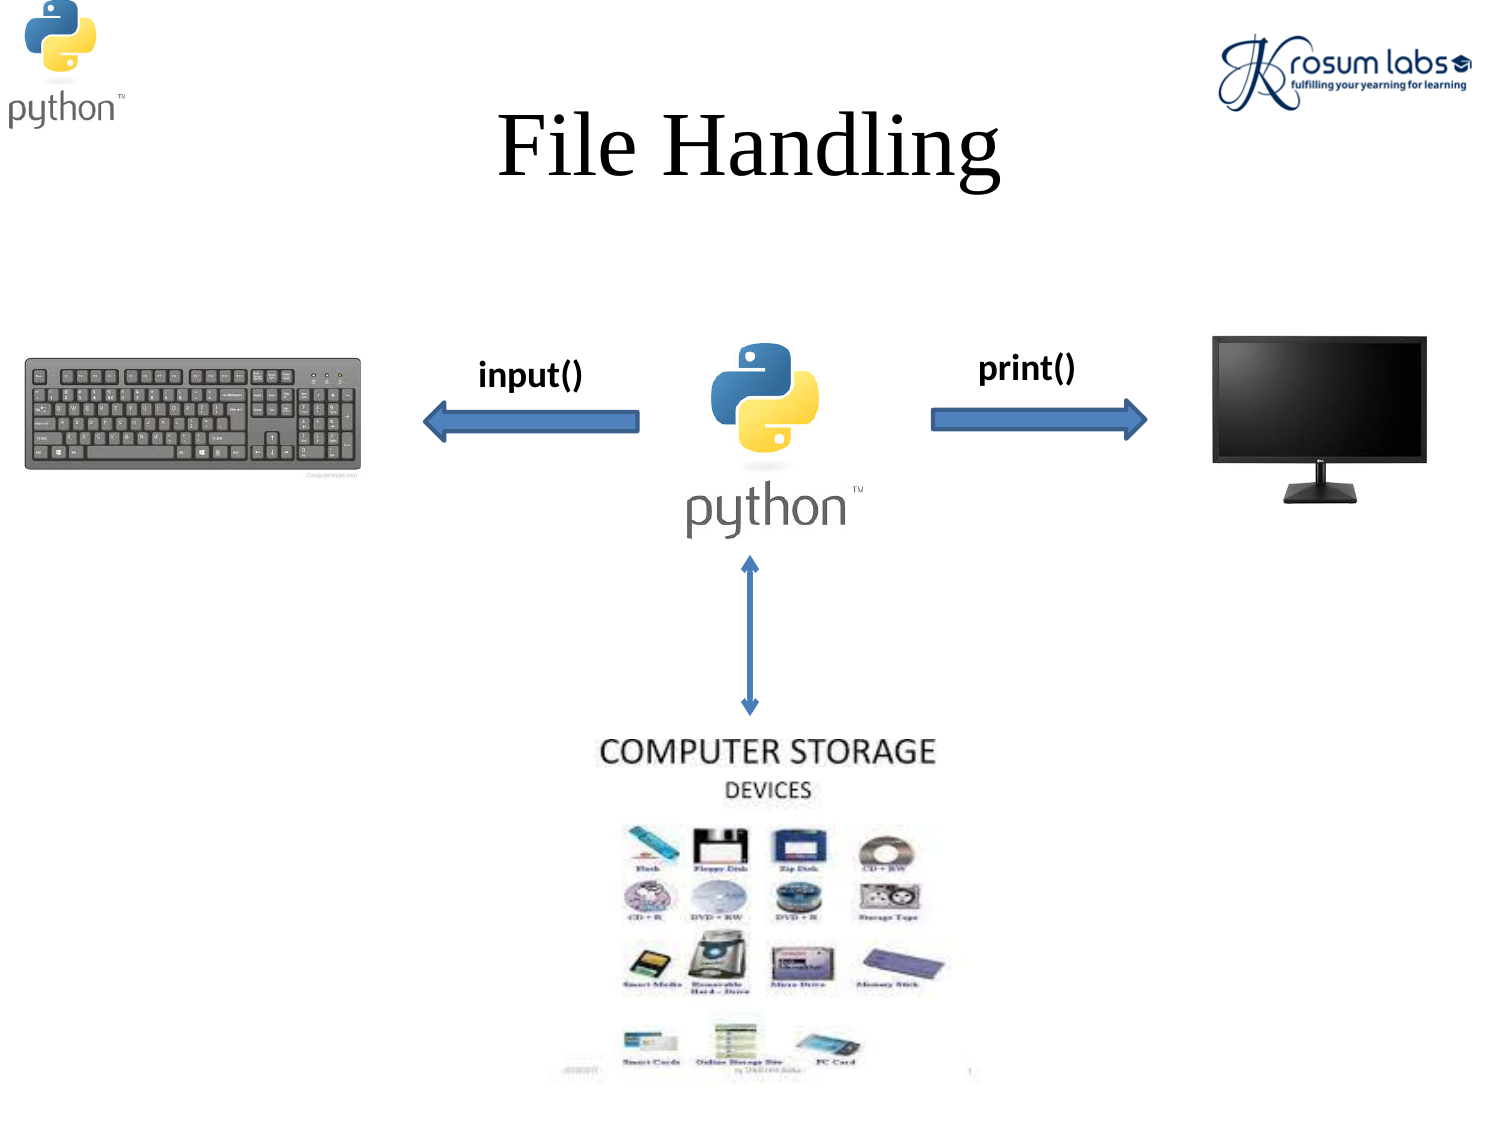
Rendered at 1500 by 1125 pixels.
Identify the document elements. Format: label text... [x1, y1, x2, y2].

picture [9, 0, 126, 130]
picture [537, 739, 1001, 1087]
text_box input() [463, 343, 599, 403]
picture [1212, 312, 1427, 527]
text_box [930, 398, 1148, 441]
title File Handling [75, 45, 1425, 233]
text_box [422, 400, 640, 443]
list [24, 354, 361, 481]
picture [687, 342, 863, 539]
picture [1197, 24, 1488, 112]
text_box print() [963, 335, 1092, 396]
